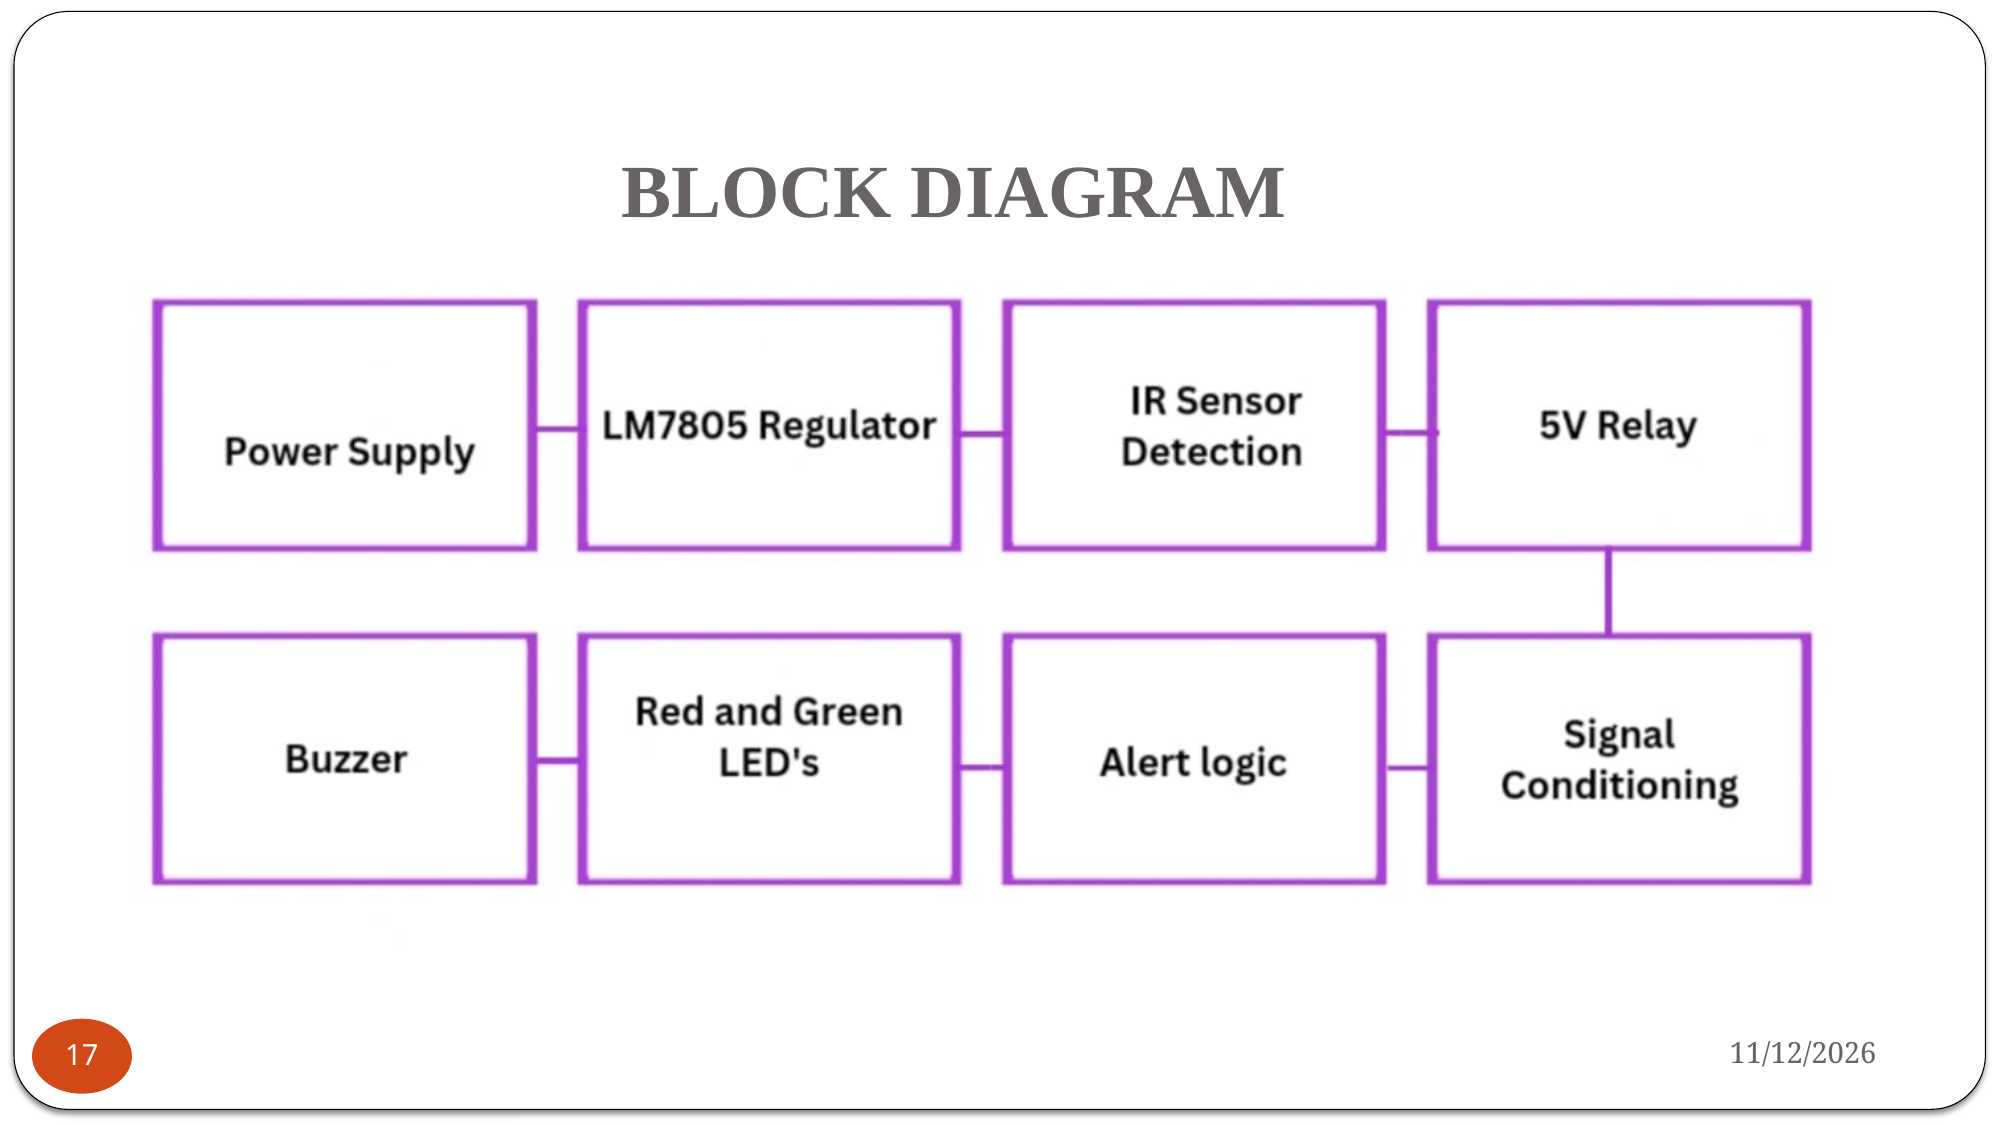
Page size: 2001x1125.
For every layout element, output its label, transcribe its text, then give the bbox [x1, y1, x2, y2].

picture [131, 224, 1826, 1009]
slide_number 17 [32, 1018, 132, 1094]
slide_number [1350, 1015, 1892, 1094]
title BLOCK DIAGRAM [104, 60, 1805, 248]
